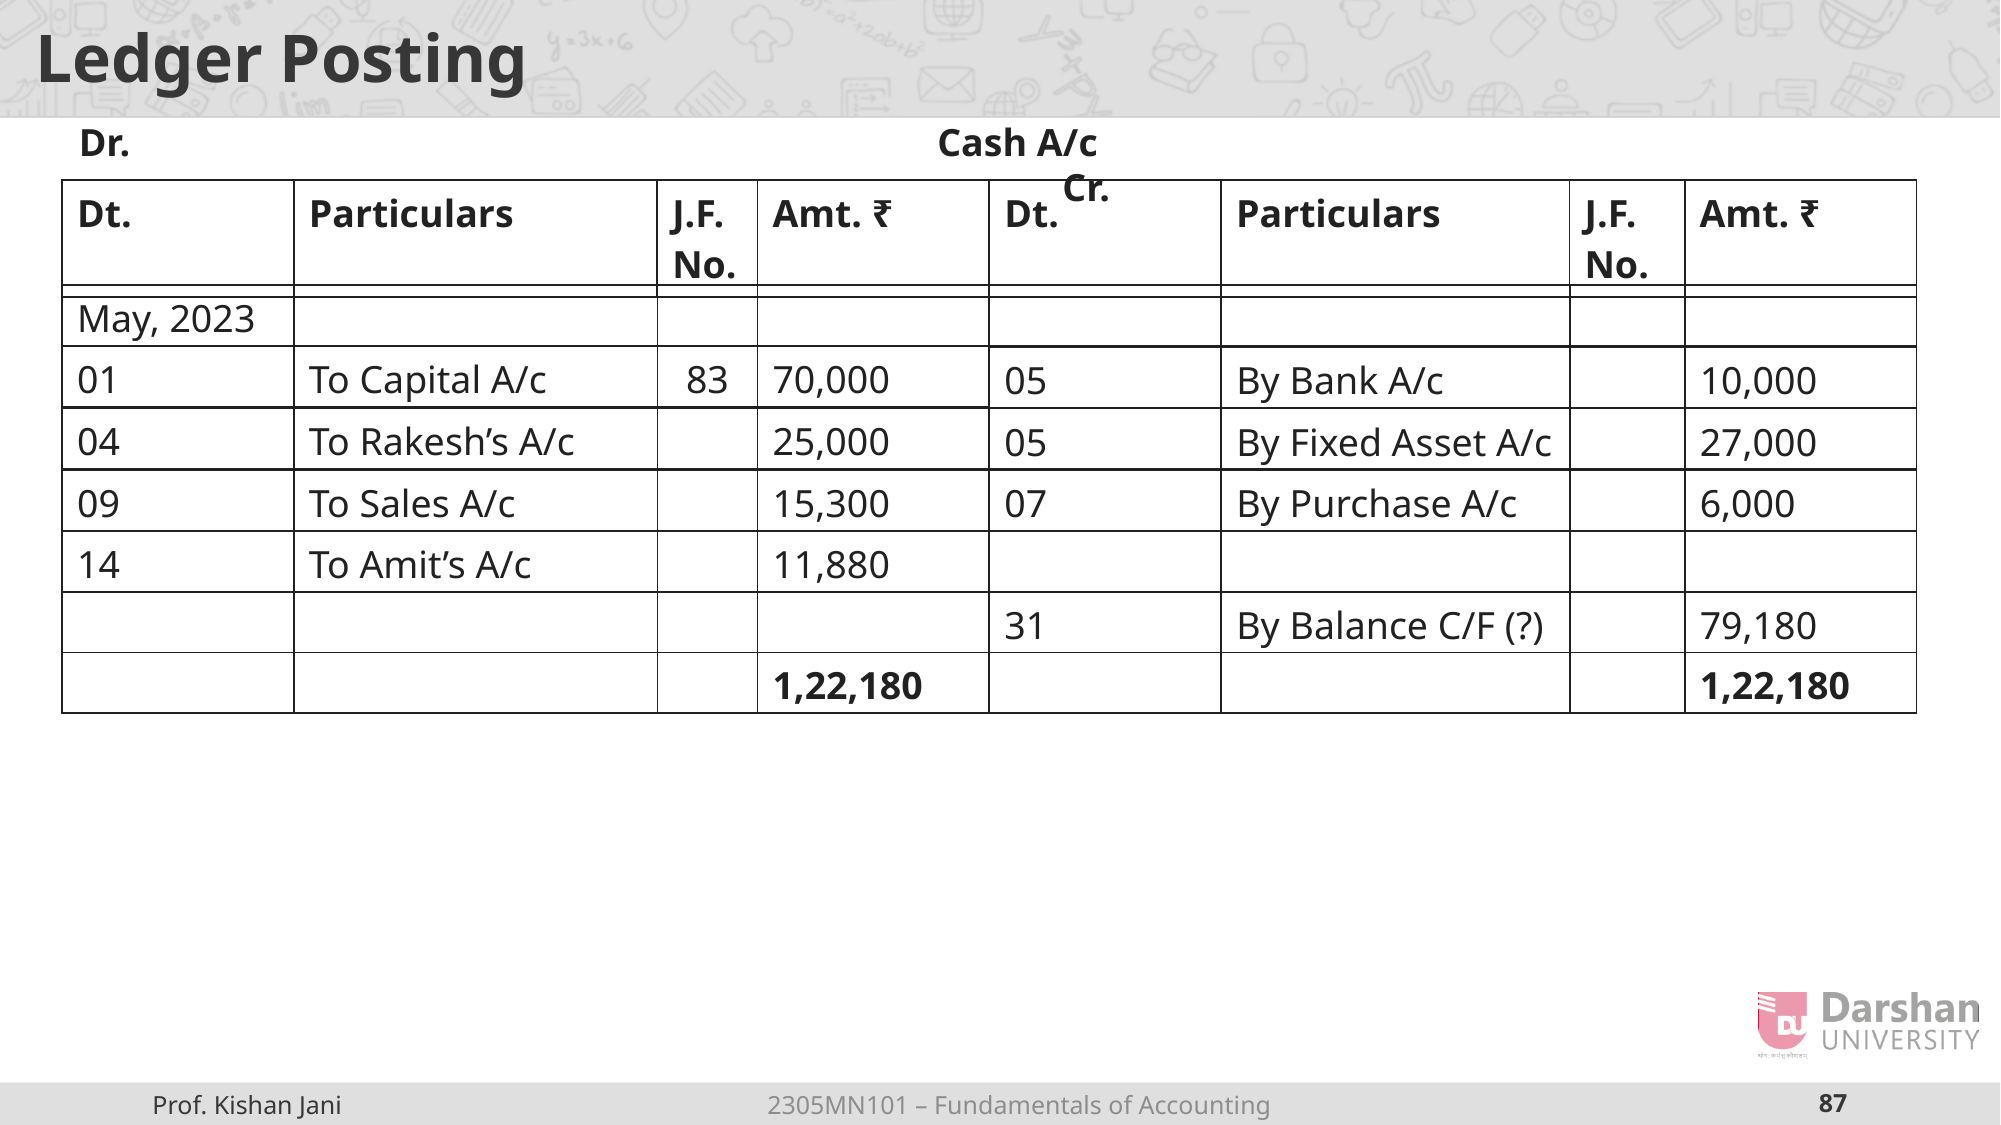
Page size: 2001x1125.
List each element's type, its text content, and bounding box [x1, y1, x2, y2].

table_header [63, 653, 293, 712]
table_header To Amit’s A/c [295, 532, 657, 591]
text_box Dr. Cash A/c Cr. [62, 117, 1917, 217]
table_header To Sales A/c [295, 471, 657, 530]
table_header By Purchase A/c [1222, 471, 1569, 530]
table_header May, 2023 [63, 286, 293, 345]
table_header 11,880 [758, 532, 988, 591]
table_header [990, 286, 1220, 345]
table_header [1571, 471, 1684, 530]
table_header [990, 653, 1220, 712]
table_header Dt. [990, 217, 1220, 284]
table_header [1571, 409, 1684, 468]
table_header [758, 286, 988, 345]
table_header [1686, 532, 1916, 591]
table_header By Fixed Asset A/c [1222, 409, 1569, 468]
table_header By Balance C/F (?) [1222, 593, 1569, 652]
table_header 09 [63, 471, 293, 530]
table_header [1222, 653, 1569, 712]
table_header 79,180 [1686, 593, 1916, 652]
table_header [658, 593, 757, 652]
table_header 15,300 [758, 471, 988, 530]
table_header 05 [990, 409, 1220, 468]
table_header 83 [658, 347, 757, 406]
table_header 25,000 [758, 409, 988, 468]
table_header Amt. ₹ [758, 217, 988, 284]
table_cell √√√√ √√√√ √√√√ [1758, 992, 1979, 1059]
table_header 01 [63, 347, 293, 406]
table_header [1571, 593, 1684, 652]
table_header 27,000 [1686, 409, 1916, 468]
table_header [990, 532, 1220, 591]
table_header [1571, 286, 1684, 345]
table_header [295, 653, 657, 712]
table_header 1,22,180 [758, 653, 988, 712]
table_header [658, 471, 757, 530]
table_header 31 [990, 593, 1220, 652]
table_header [1571, 653, 1684, 712]
table_header J.F. No. [1570, 217, 1684, 284]
table_header 07 [990, 471, 1220, 530]
table_header Particulars [295, 217, 656, 284]
table_header 05 [990, 348, 1220, 407]
table_header [63, 593, 293, 652]
table_header 70,000 [758, 347, 988, 406]
table_header [1222, 532, 1569, 591]
table_header [758, 593, 988, 652]
table_header 14 [63, 532, 293, 591]
table_header J.F. No. [658, 217, 757, 284]
table_header [658, 532, 757, 591]
table_header [1222, 286, 1569, 345]
table_header Particulars [1222, 217, 1569, 284]
table_header [1686, 286, 1916, 345]
table_header By Bank A/c [1222, 348, 1569, 407]
table_header 10,000 [1686, 348, 1916, 407]
table_header [658, 286, 757, 345]
table_header [658, 653, 757, 712]
table_header [658, 409, 757, 468]
table_header [295, 286, 657, 345]
table_header [295, 593, 657, 652]
table_header Dt. [63, 217, 293, 284]
title Ledger Posting [0, 0, 2000, 117]
table_header Amt. ₹ [1686, 217, 1916, 284]
table_header 04 [63, 409, 293, 468]
table_header 6,000 [1686, 471, 1916, 530]
table_header 1,22,180 [1686, 653, 1916, 712]
table_header [1571, 532, 1684, 591]
table_header [1571, 348, 1684, 407]
table_header To Rakesh’s A/c [295, 409, 657, 468]
table_header To Capital A/c [295, 347, 657, 406]
